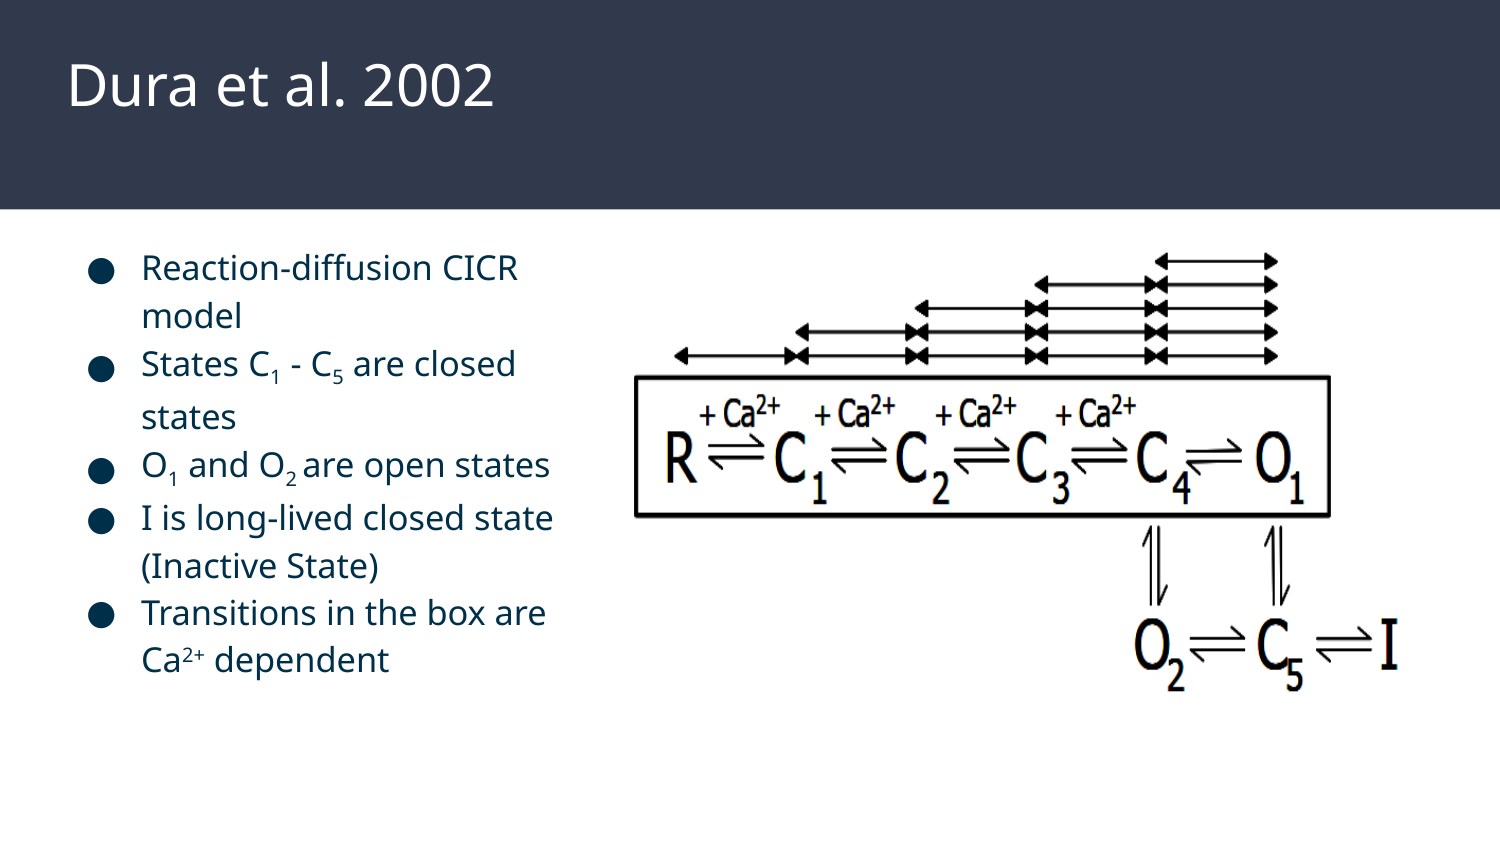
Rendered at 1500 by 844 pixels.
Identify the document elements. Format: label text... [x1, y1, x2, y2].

list Reaction-diffusion CICR model States C1 - C5 are closed states O1 and O2 are open states I is long-lived closed state (Inactive State) Transitions in the box are Ca2+ dependent [51, 225, 598, 774]
title Dura et al. 2002 [51, 32, 1449, 164]
picture [596, 213, 1458, 750]
